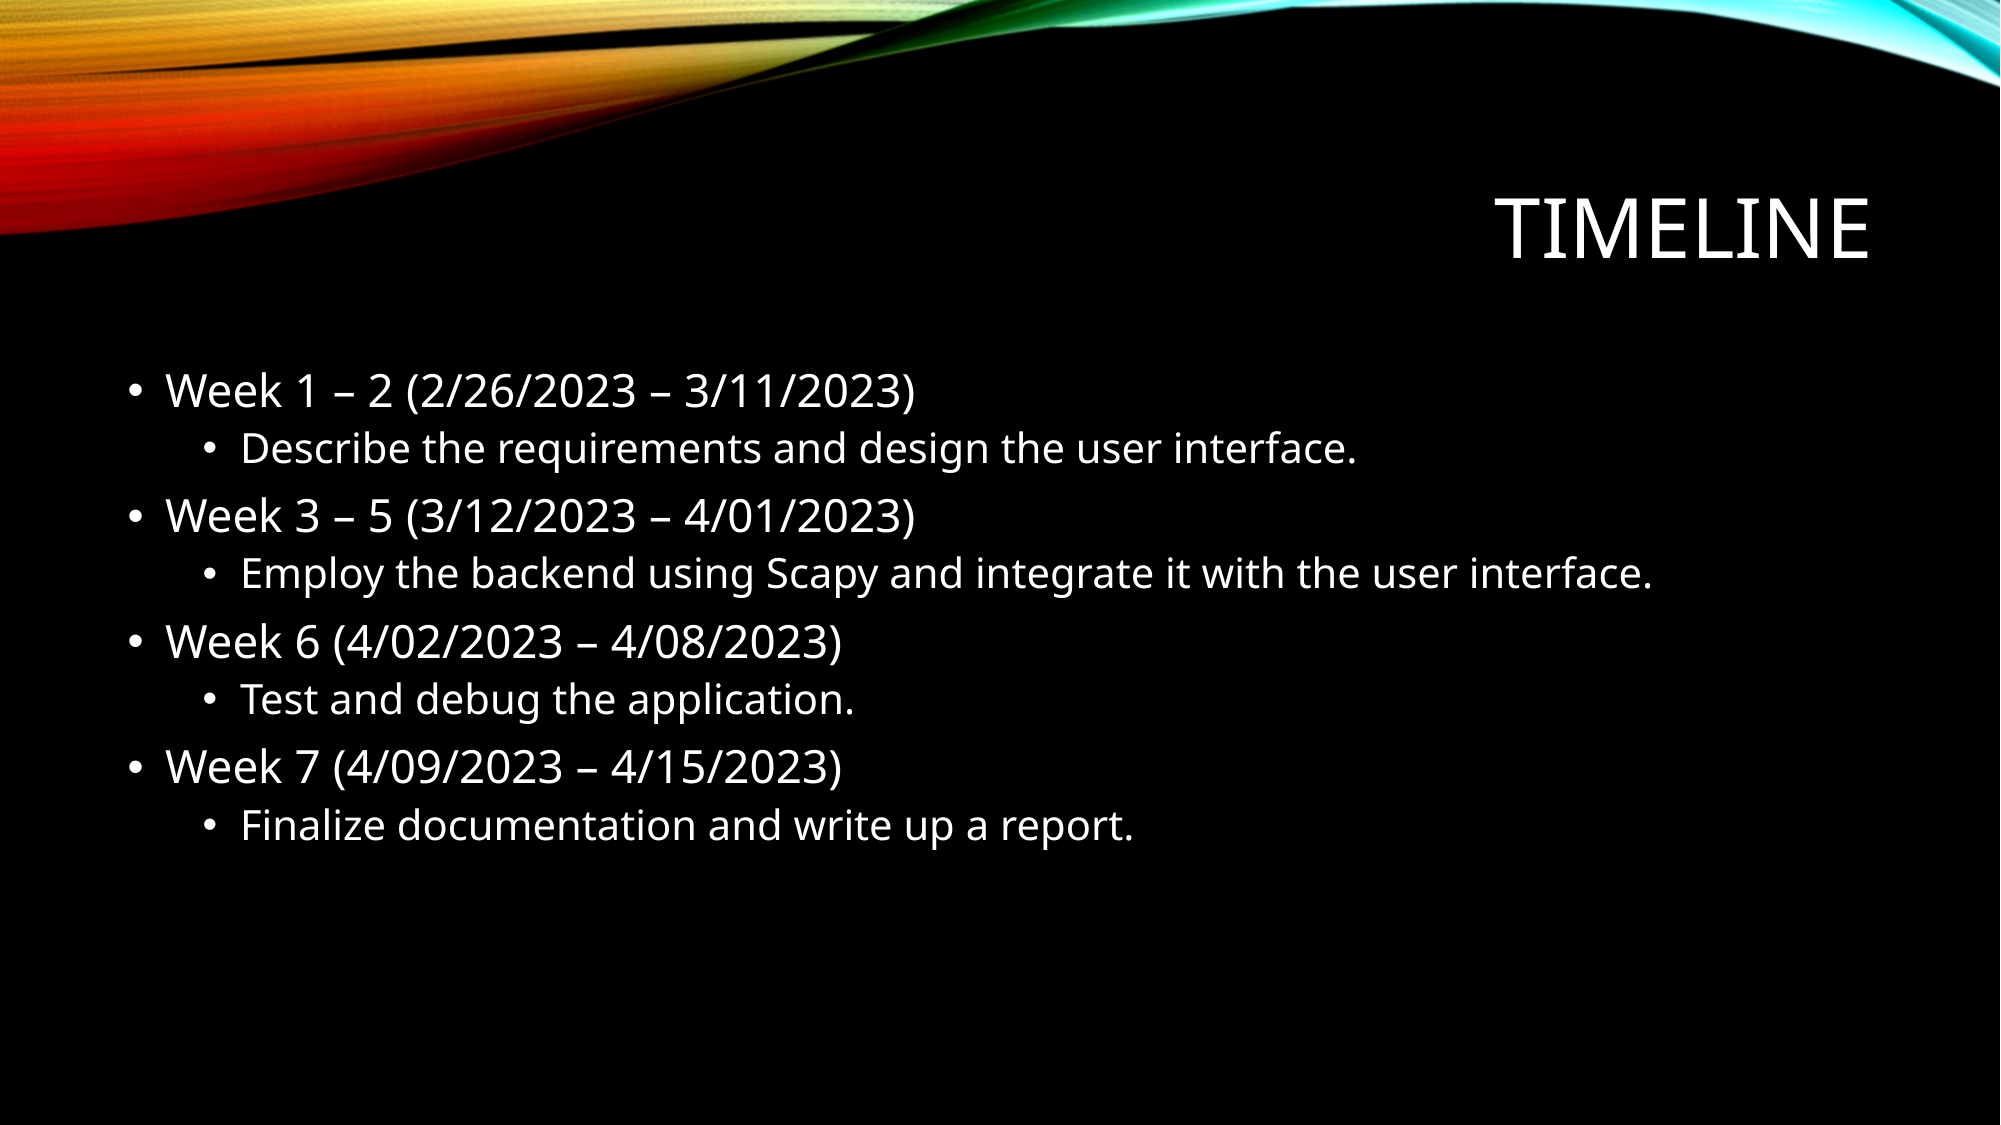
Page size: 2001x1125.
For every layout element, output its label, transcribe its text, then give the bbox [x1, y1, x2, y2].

picture [0, 0, 2000, 237]
title Timeline [474, 125, 1888, 338]
list Week 1 – 2 (2/26/2023 – 3/11/2023) Describe the requirements and design the user interface. Week 3 – 5 (3/12/2023 – 4/01/2023) Employ the backend using Scapy and integrate it with the user interface. Week 6 (4/02/2023 – 4/08/2023) Test and debug the application. Week 7 (4/09/2023 – 4/15/2023) Finalize documentation and write up a report. [112, 360, 1888, 1021]
